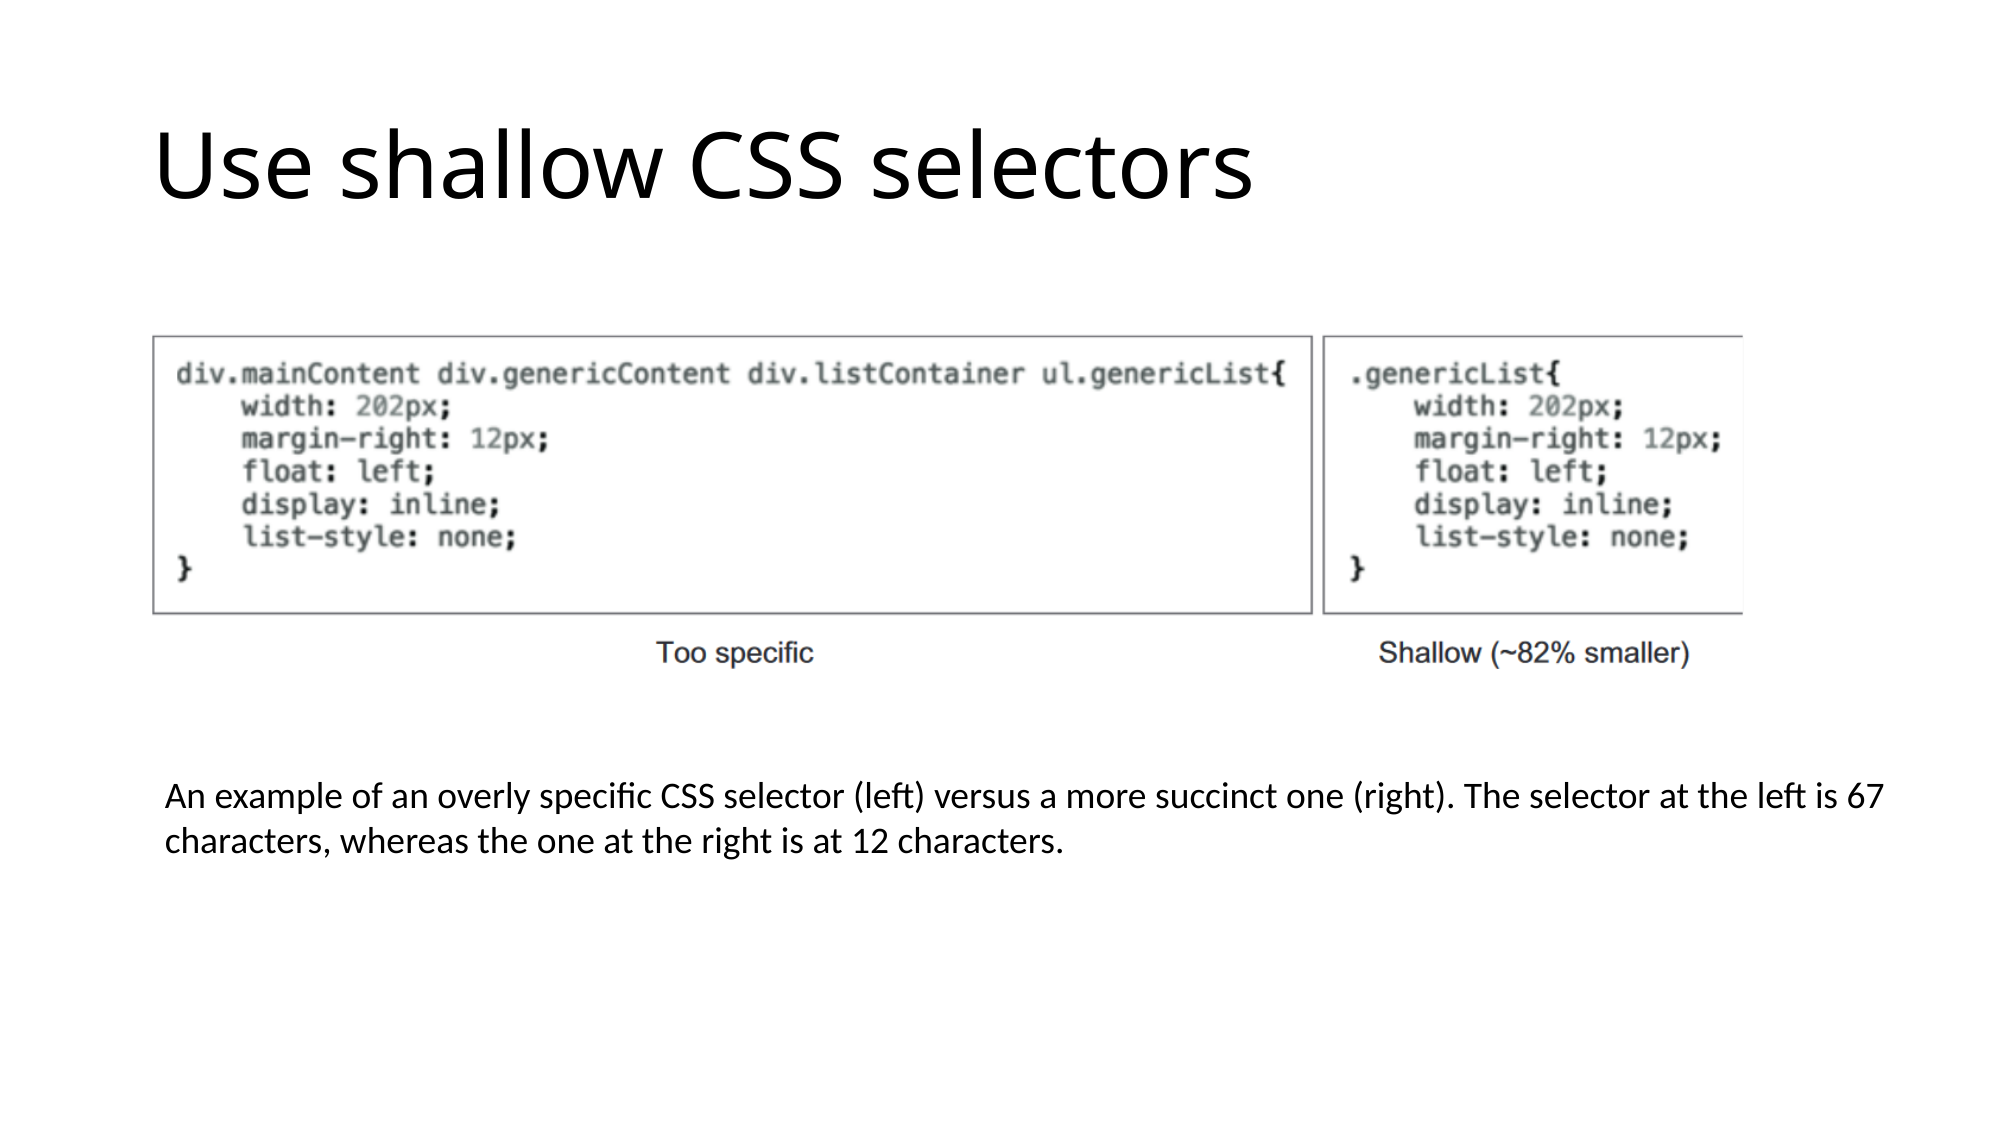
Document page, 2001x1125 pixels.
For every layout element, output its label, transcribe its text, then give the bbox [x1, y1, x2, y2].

text_box An example of an overly specific CSS selector (left) versus a more succinct one (right). The selector at the left is 67 characters, whereas the one at the right is at 12 characters. [149, 763, 1921, 869]
title Use shallow CSS selectors [137, 59, 1863, 278]
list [137, 318, 1763, 694]
